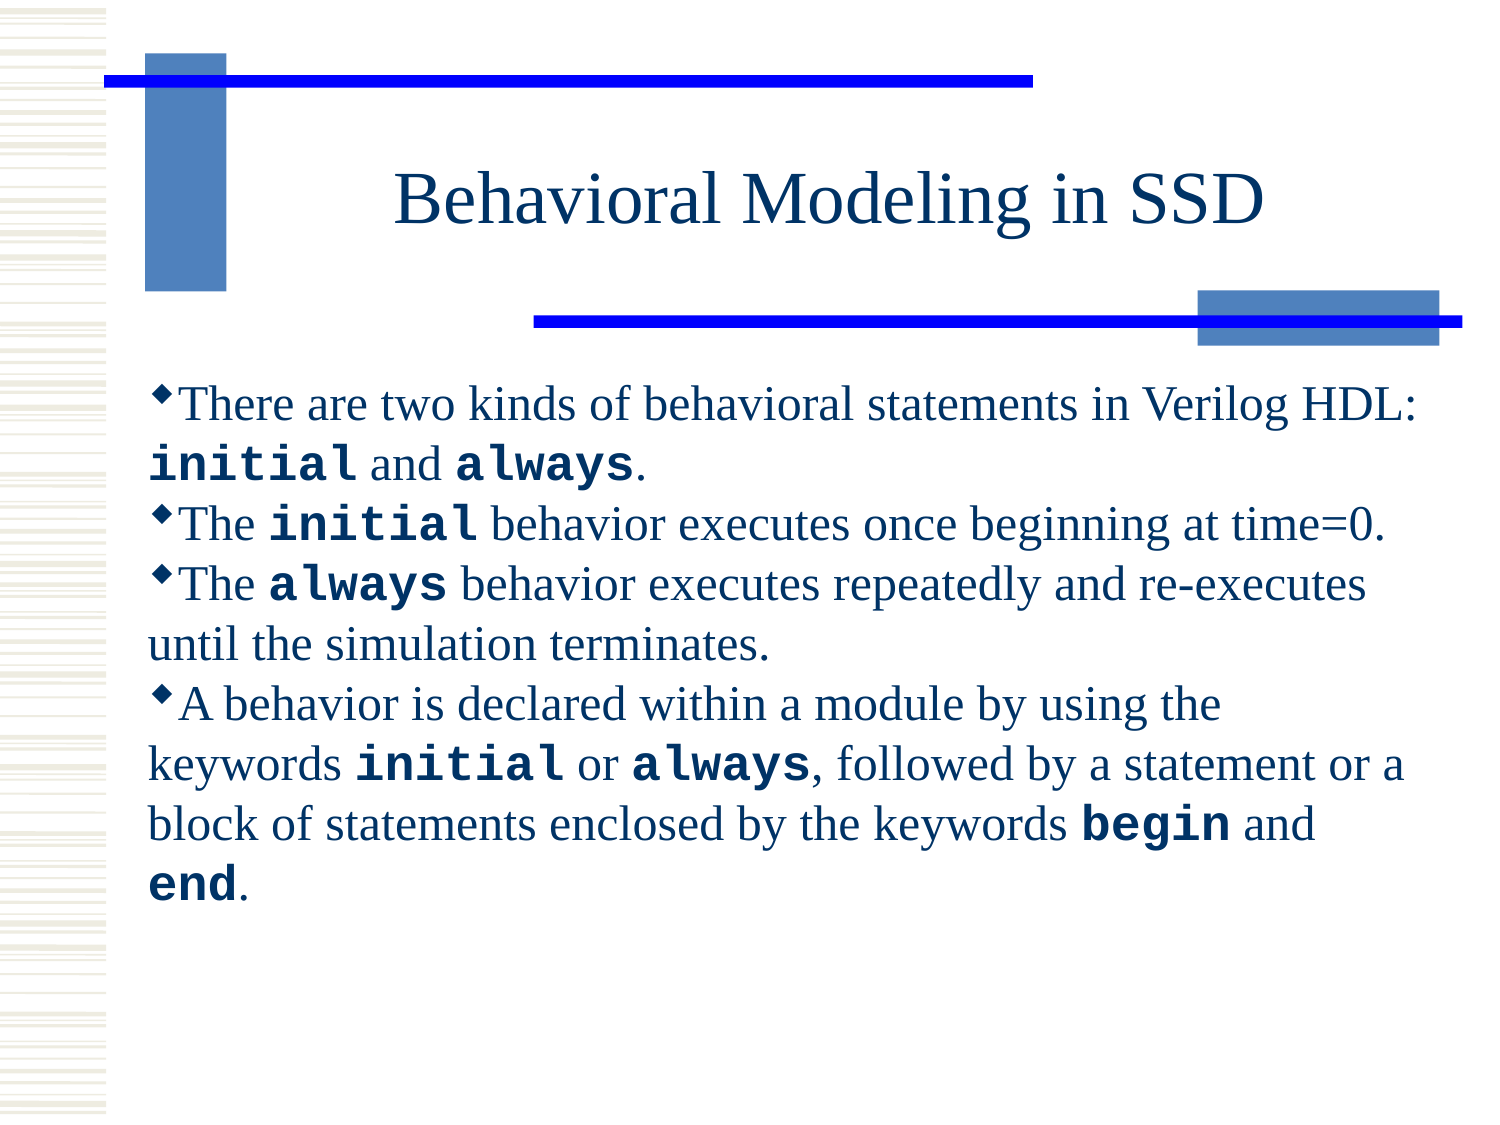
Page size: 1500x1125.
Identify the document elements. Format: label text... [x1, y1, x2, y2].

text_box Behavioral Modeling in SSD [225, 99, 1436, 288]
text_box There are two kinds of behavioral statements in Verilog HDL: initial and always. The initial behavior executes once beginning at time=0. The always behavior executes repeatedly and re-executes until the simulation terminates. A behavior is declared within a module by using the keywords initial or always, followed by a statement or a block of statements enclosed by the keywords begin and end. [132, 363, 1439, 1000]
